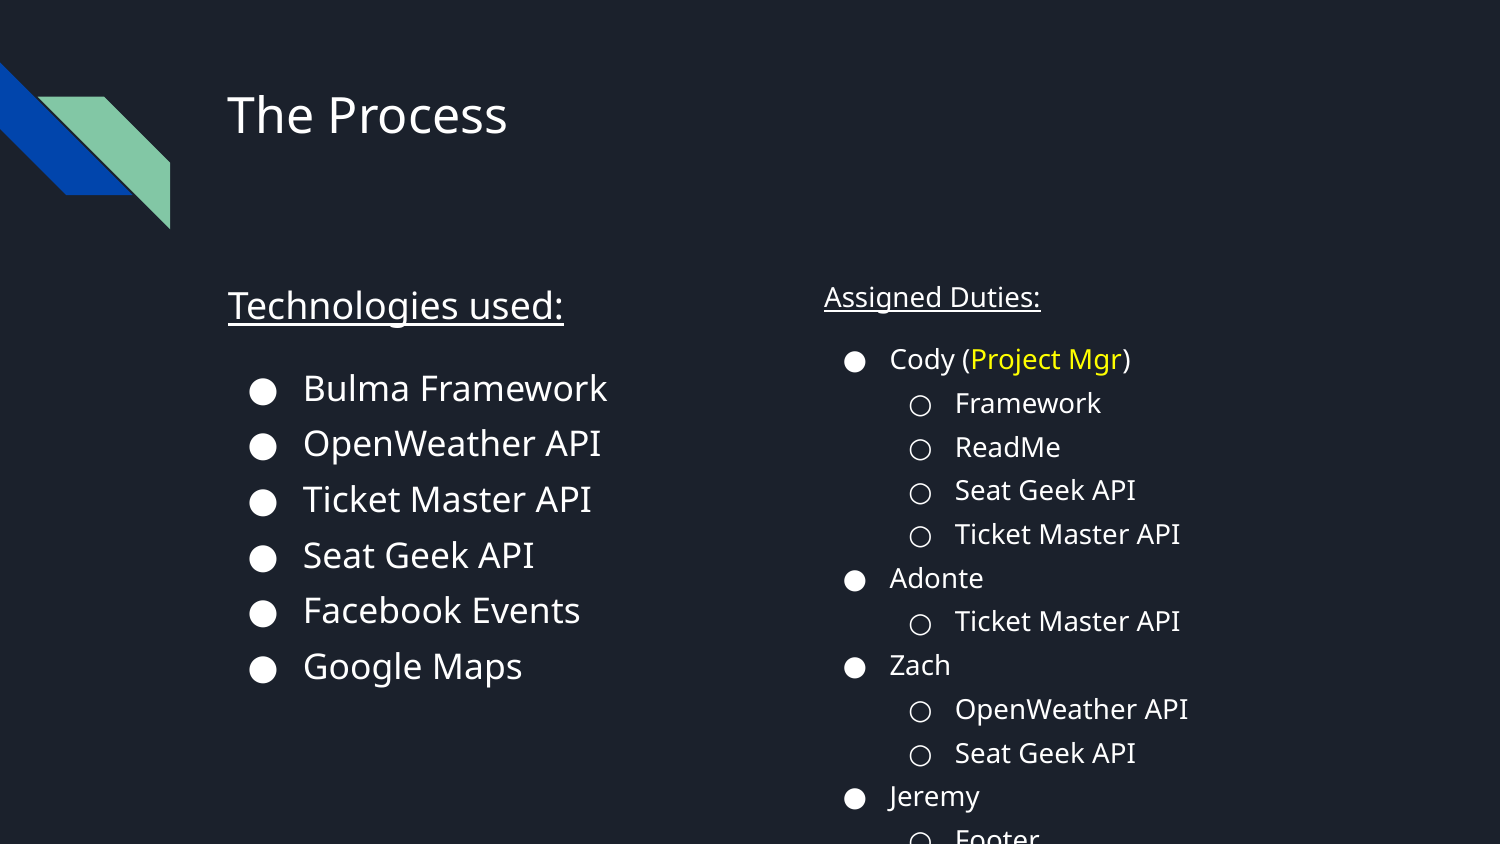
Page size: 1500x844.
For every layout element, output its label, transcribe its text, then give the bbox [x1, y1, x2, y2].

list Assigned Duties: Cody (Project Mgr) Framework ReadMe Seat Geek API Ticket Master API Adonte Ticket Master API Zach OpenWeather API Seat Geek API Jeremy Footer Framework [809, 257, 1368, 844]
title The Process [212, 64, 1368, 215]
list Technologies used: Bulma Framework OpenWeather API Ticket Master API Seat Geek API Facebook Events Google Maps [212, 257, 772, 735]
